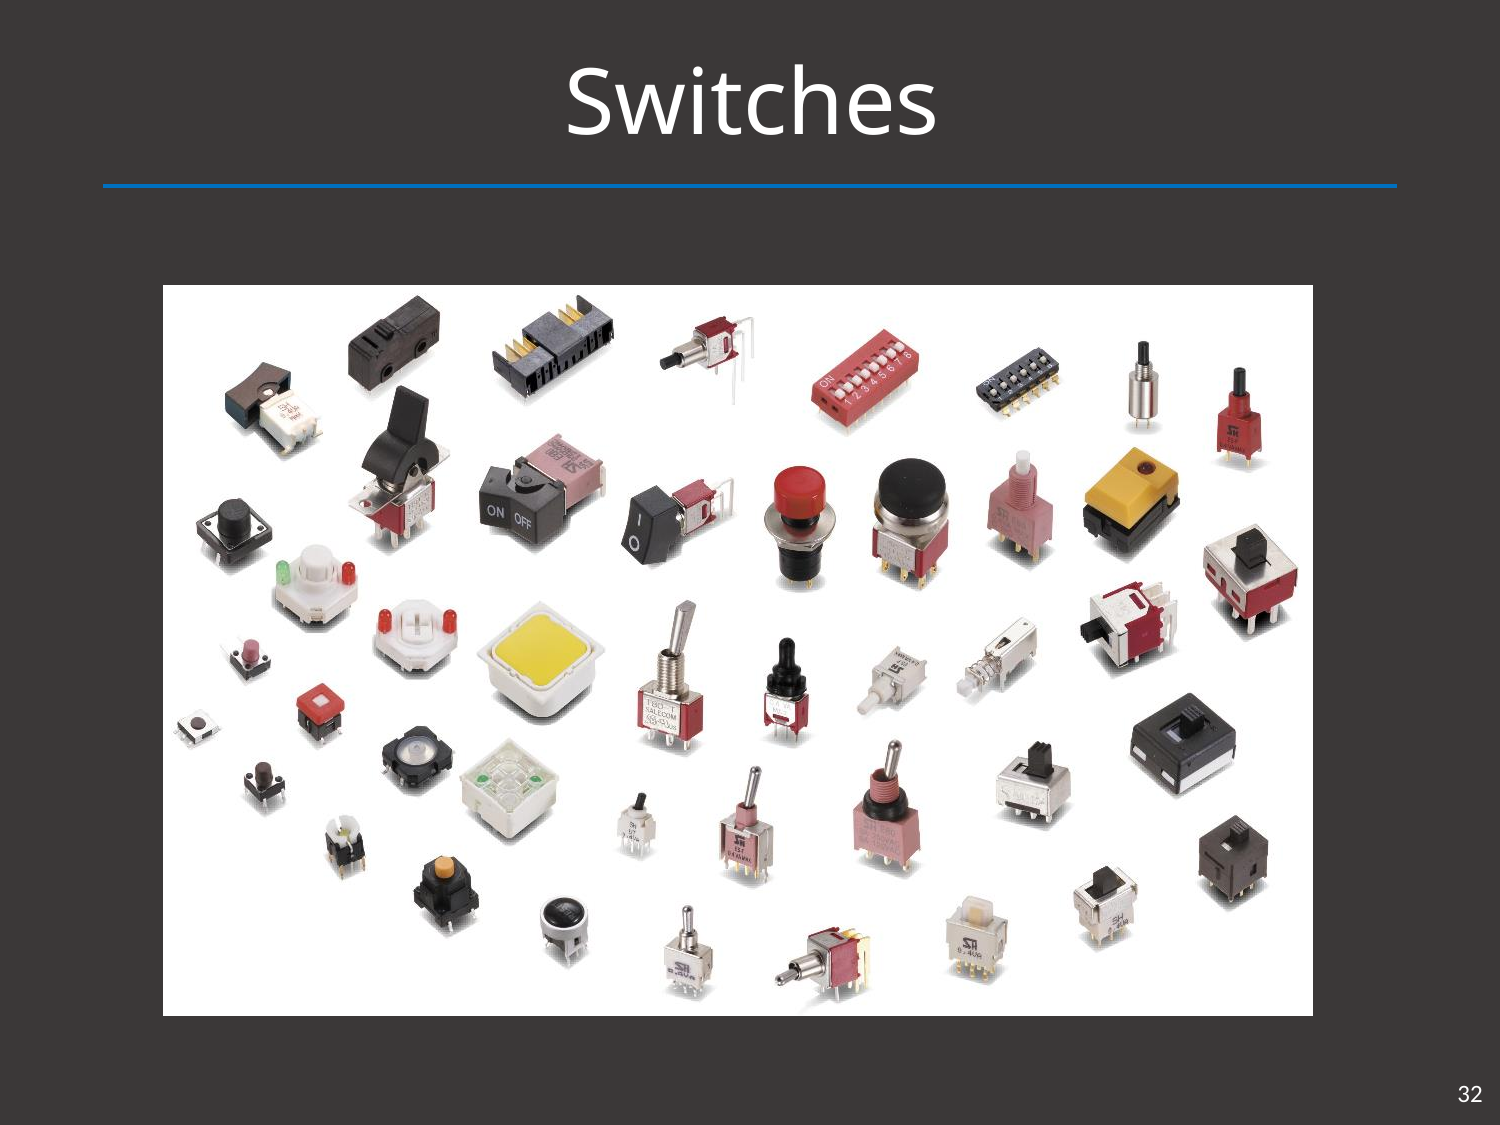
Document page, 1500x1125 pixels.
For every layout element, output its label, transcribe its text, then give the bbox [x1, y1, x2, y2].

picture [163, 285, 1313, 1016]
slide_number 32 [1160, 1062, 1498, 1123]
title Switches [119, 23, 1385, 187]
